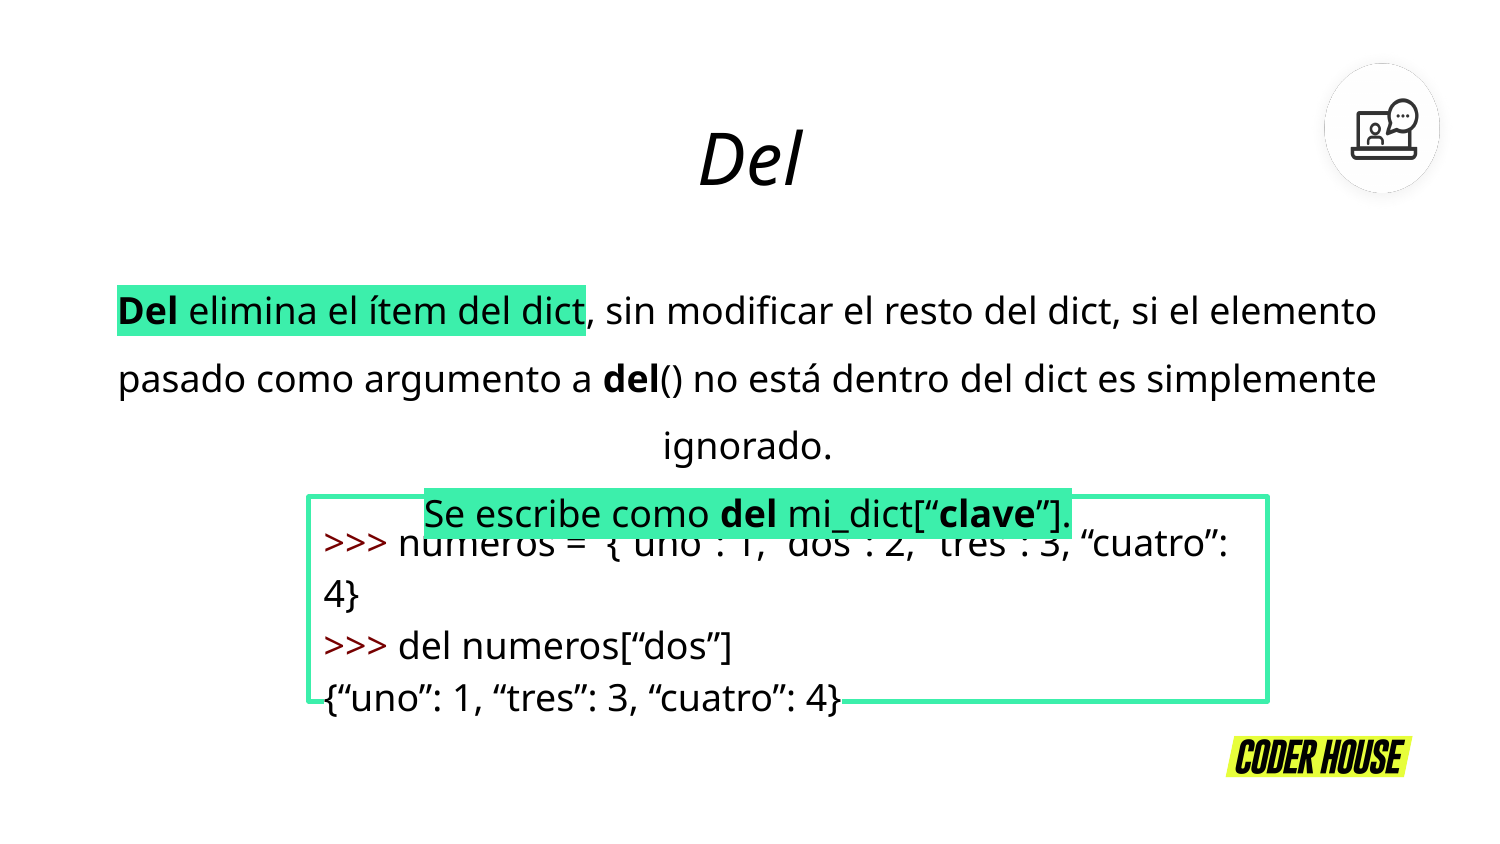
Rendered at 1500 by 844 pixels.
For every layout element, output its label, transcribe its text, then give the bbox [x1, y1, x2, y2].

picture [1309, 47, 1455, 209]
picture [1221, 728, 1417, 784]
text_box Del elimina el ítem del dict, sin modificar el resto del dict, si el elemento pasado como argumento a del() no está dentro del dict es simplemente ignorado. Se escribe como del mi_dict[“clave”]. [67, 249, 1428, 550]
text_box Del [296, 75, 1204, 238]
text_box >>> numeros = {“uno”: 1, ”dos”: 2, “tres”: 3, “cuatro”: 4} >>> del numeros[“dos”] {“uno”: 1, “tres”: 3, “cuatro”: 4} [308, 550, 1268, 702]
